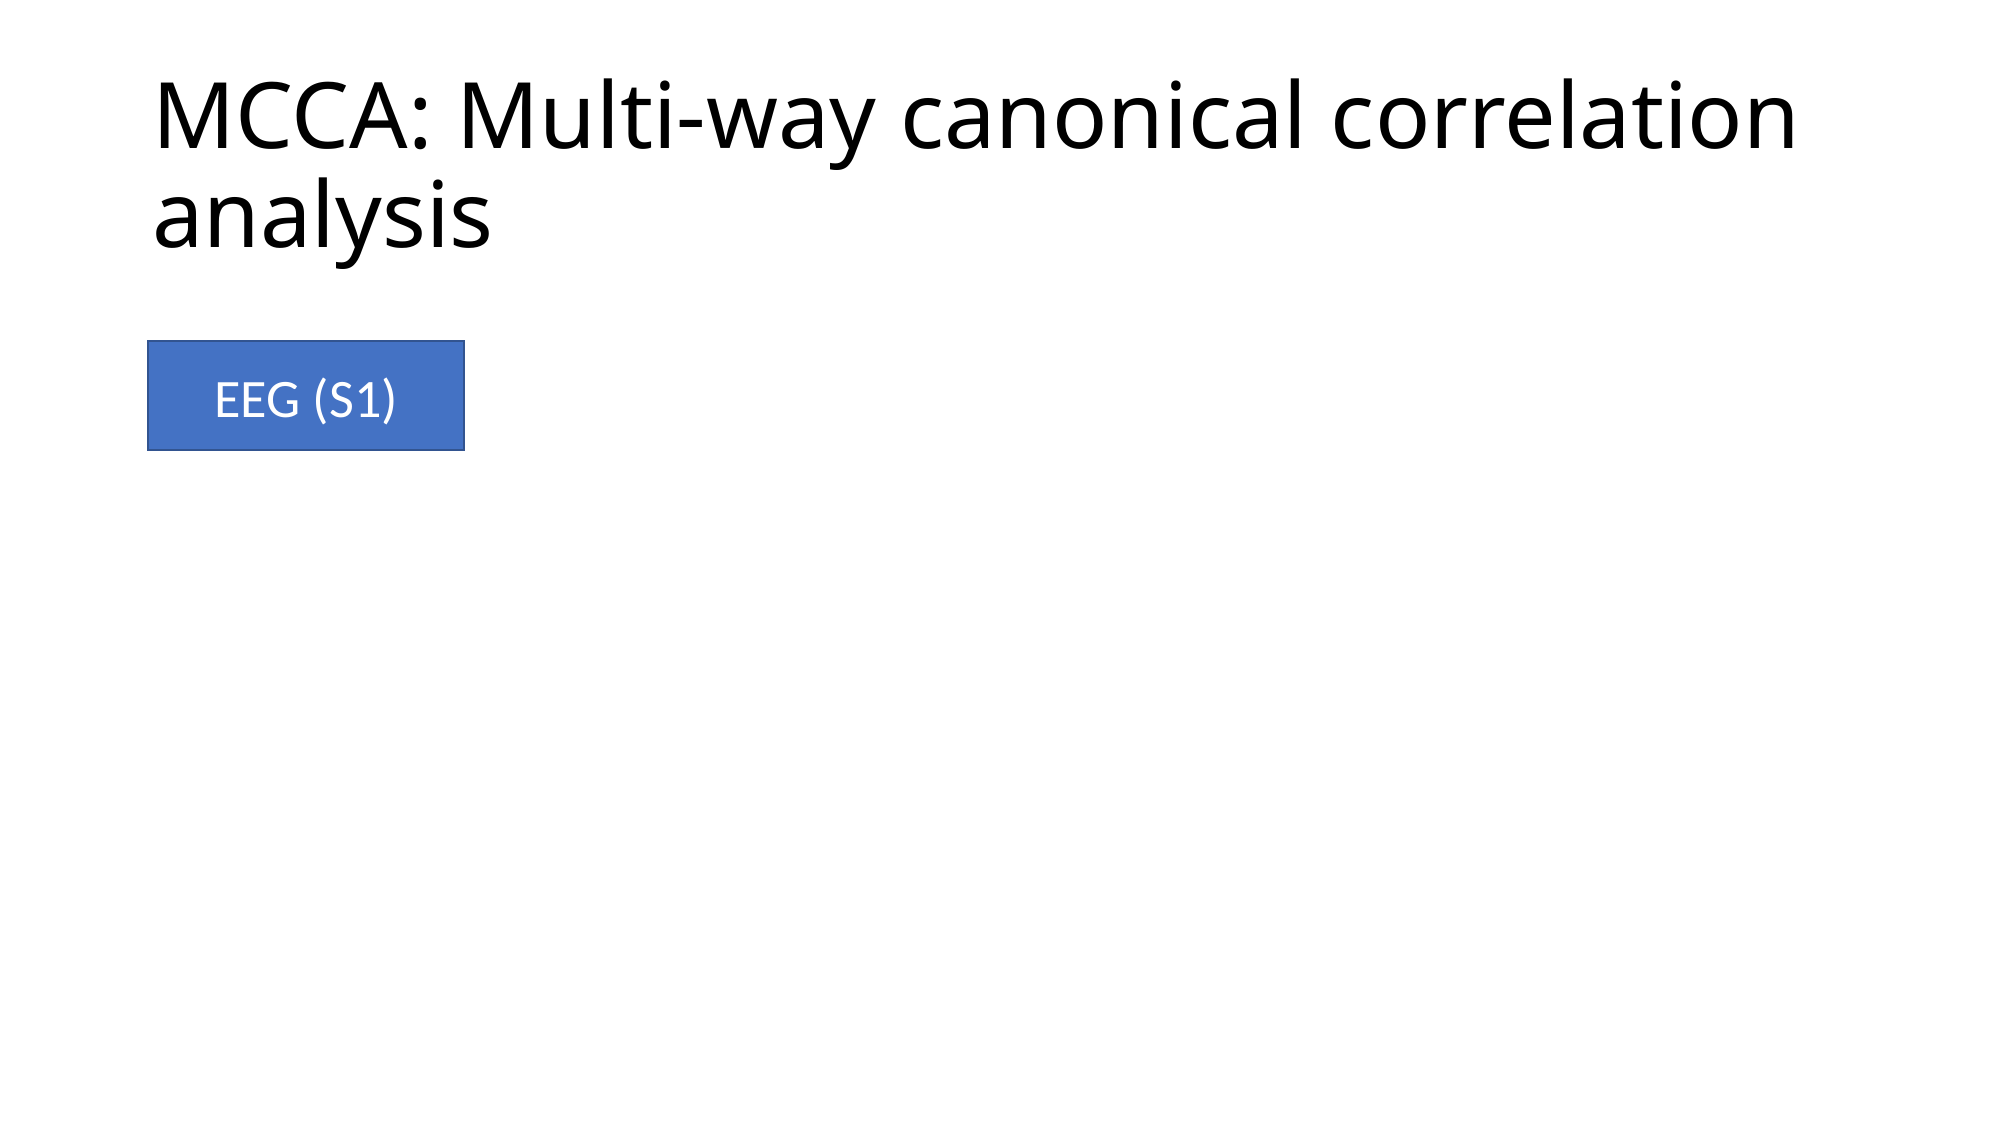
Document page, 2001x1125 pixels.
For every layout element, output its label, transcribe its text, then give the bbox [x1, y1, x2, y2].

text_box EEG (S1) [147, 340, 465, 451]
title MCCA: Multi-way canonical correlation analysis [137, 59, 1863, 278]
